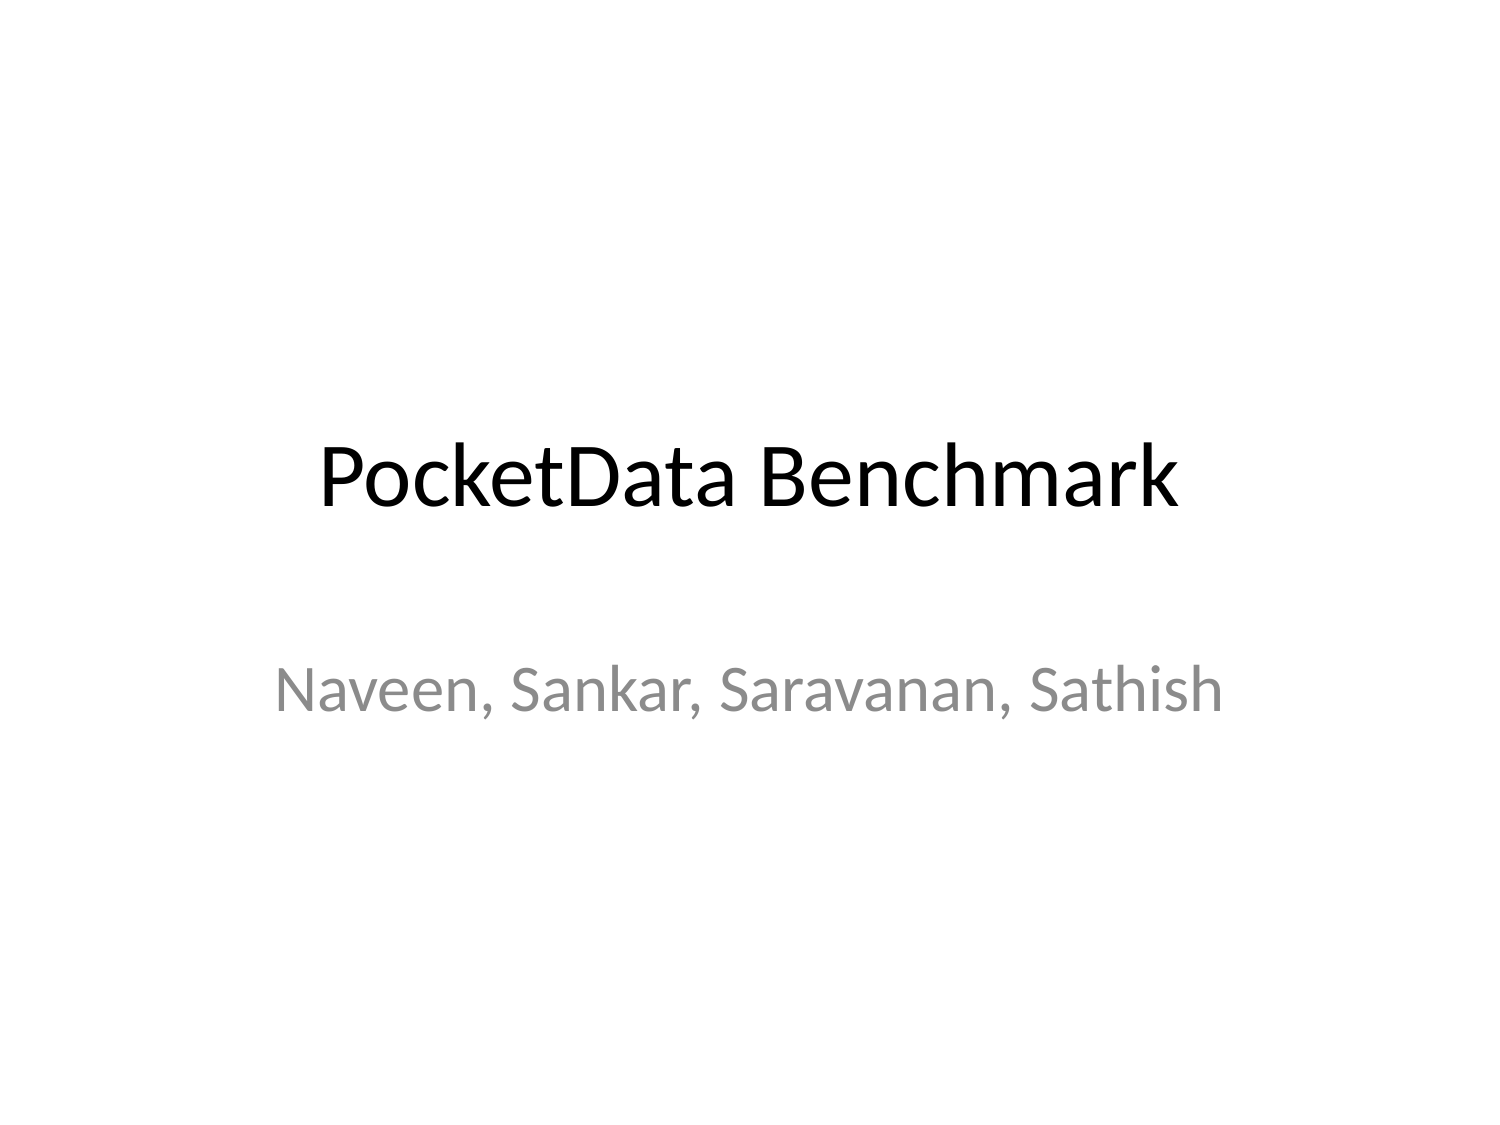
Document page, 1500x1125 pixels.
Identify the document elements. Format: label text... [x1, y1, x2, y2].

title PocketData Benchmark [112, 349, 1388, 591]
subtitle Naveen, Sankar, Saravanan, Sathish [225, 637, 1275, 925]
